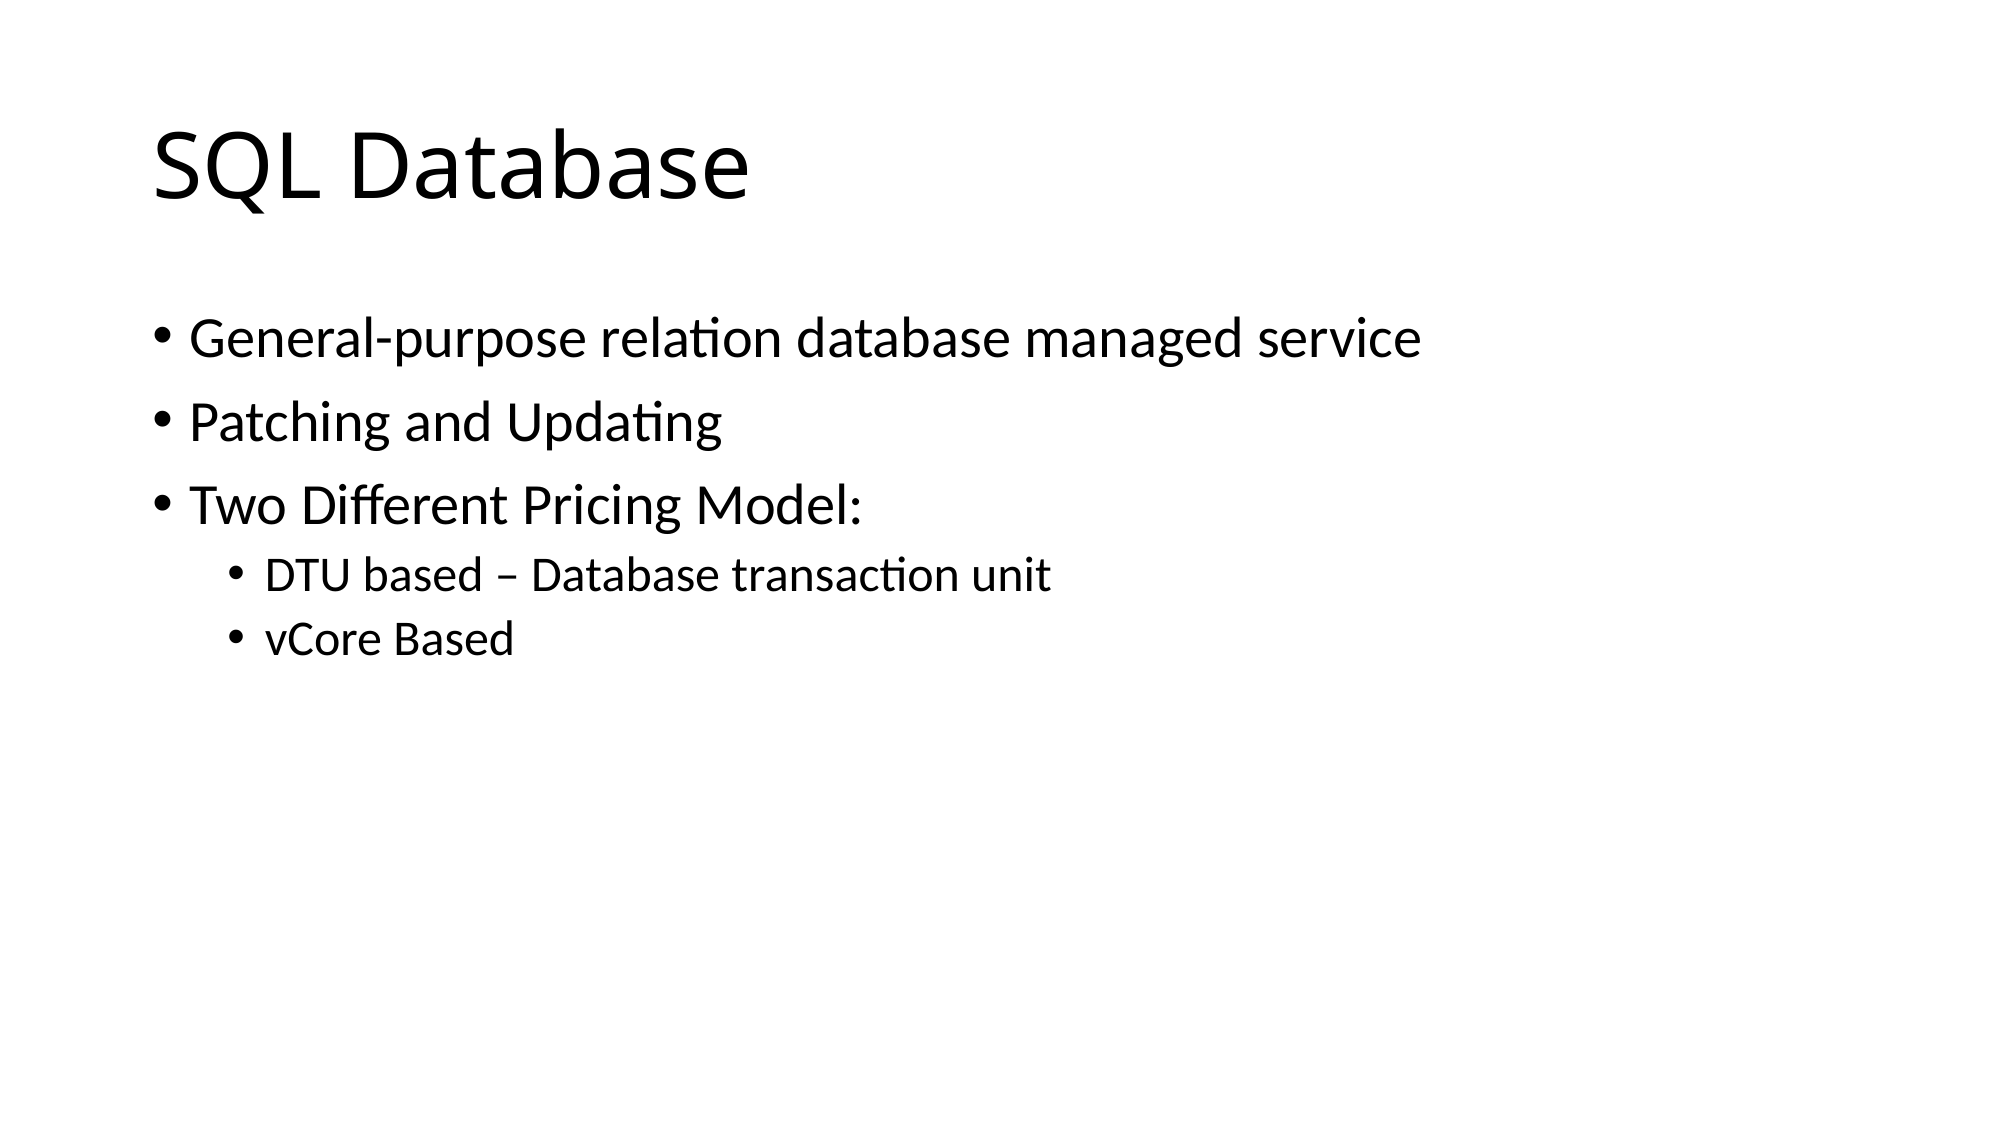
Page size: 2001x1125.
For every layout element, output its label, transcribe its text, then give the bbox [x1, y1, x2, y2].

list General-purpose relation database managed service Patching and Updating Two Different Pricing Model: DTU based – Database transaction unit vCore Based [137, 299, 1863, 1014]
title SQL Database [137, 59, 1863, 278]
